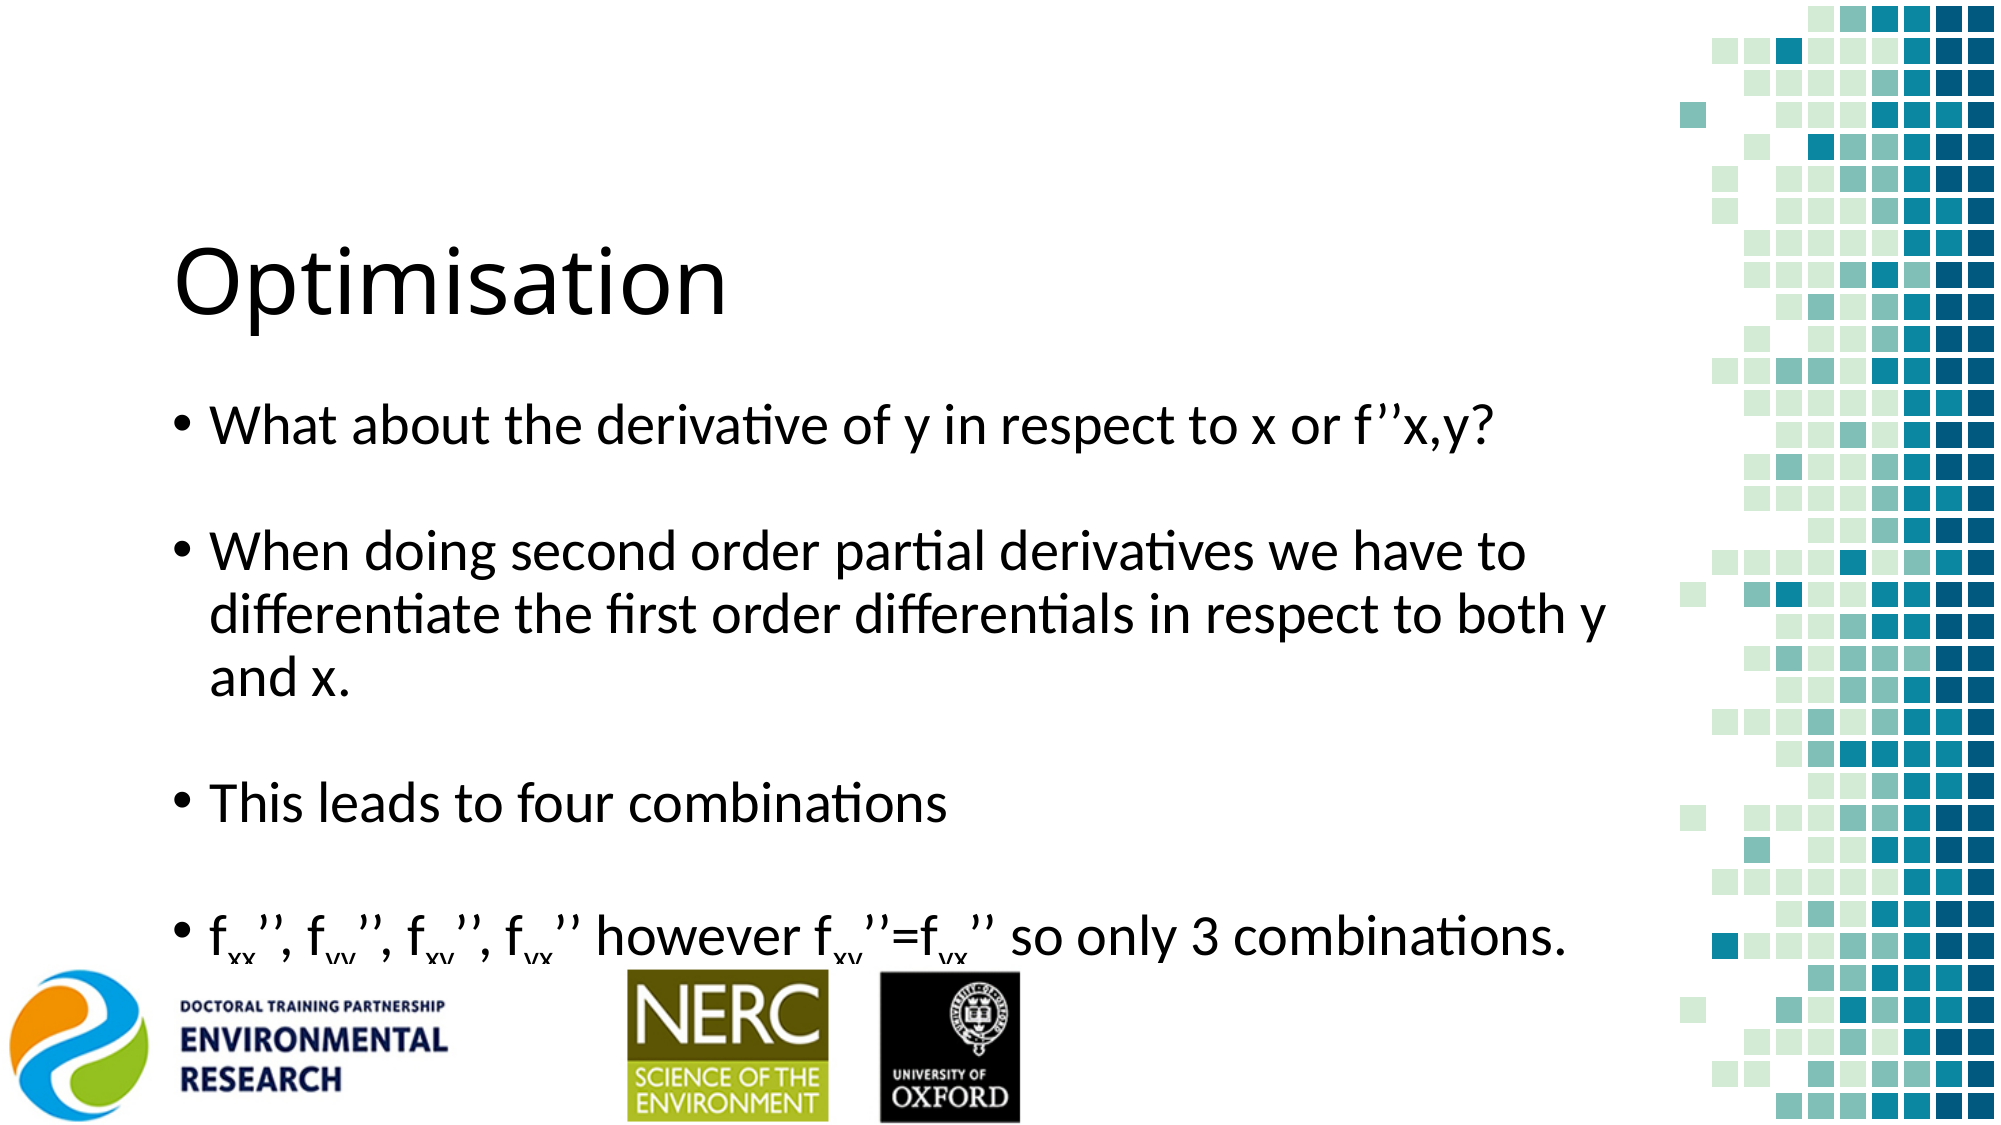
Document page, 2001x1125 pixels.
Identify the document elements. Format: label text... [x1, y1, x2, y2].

list What about the derivative of y in respect to x or f’’x,y? When doing second order partial derivatives we have to differentiate the first order differentials in respect to both y and x. This leads to four combinations fxx’’, fyy’’, fxy’’, fyx’’ however fxy’’=fyx’’ so only 3 combinations. [157, 379, 1636, 964]
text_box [0, 964, 1676, 1125]
title Optimisation [157, 161, 1636, 350]
